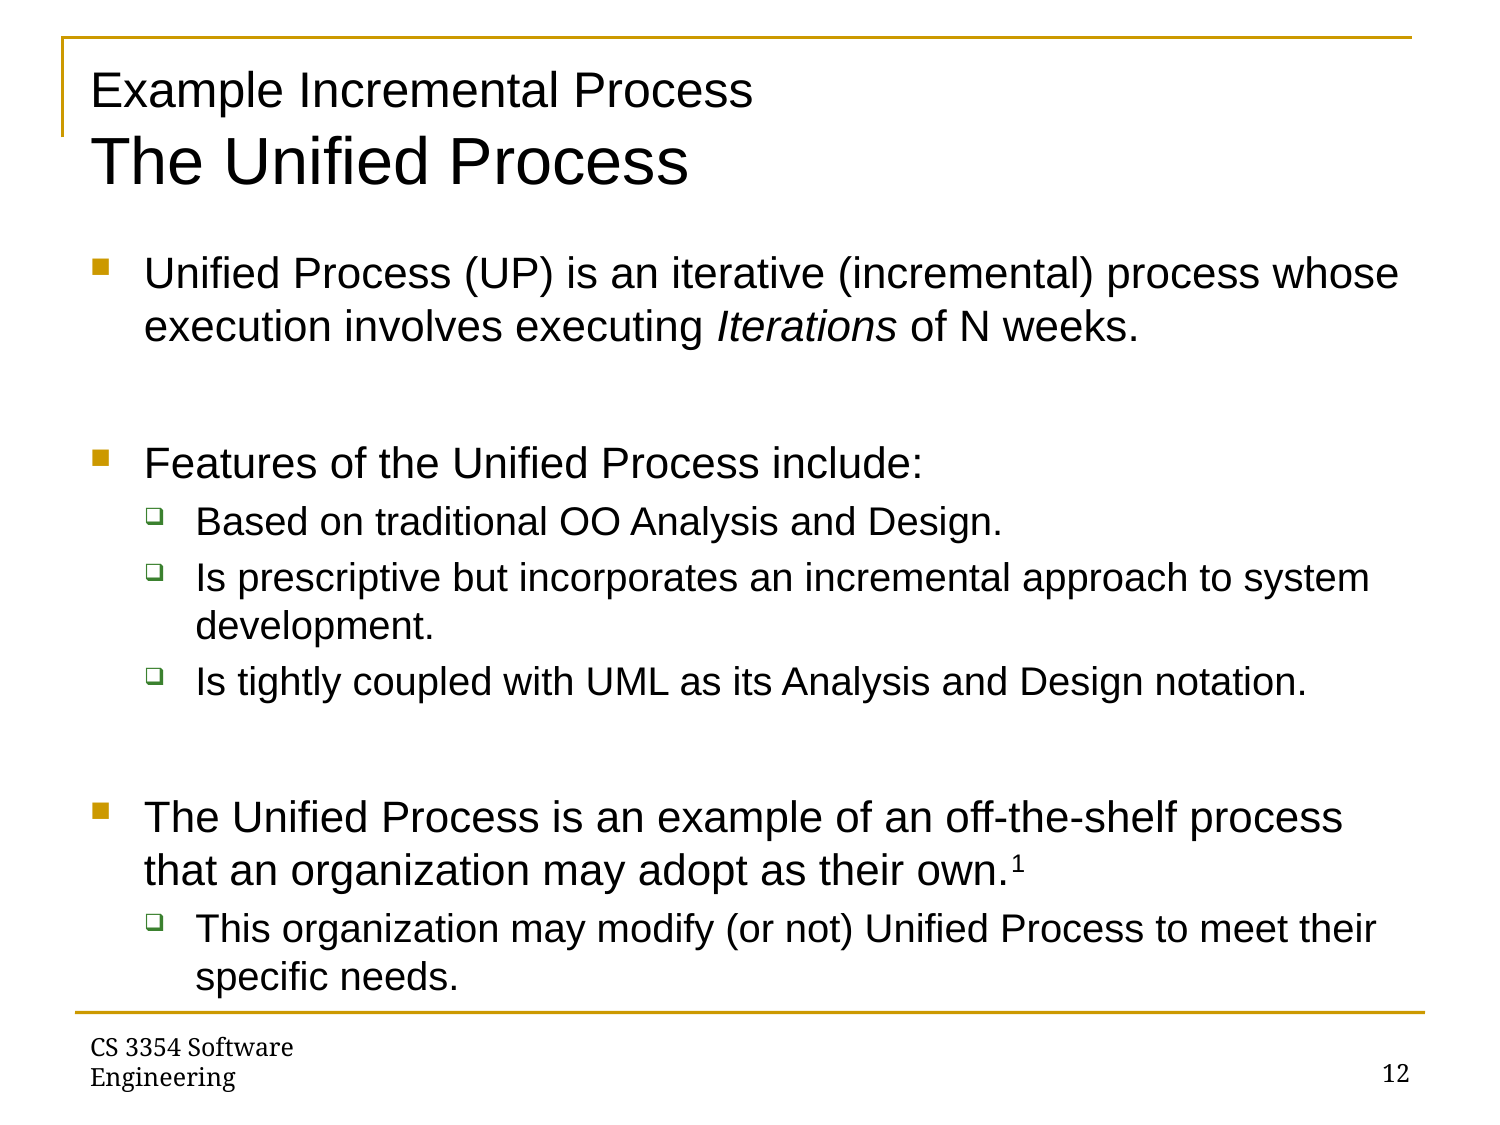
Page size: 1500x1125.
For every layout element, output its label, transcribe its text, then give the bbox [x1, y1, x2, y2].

list Unified Process (UP) is an iterative (incremental) process whose execution involves executing Iterations of N weeks. Features of the Unified Process include: Based on traditional OO Analysis and Design. Is prescriptive but incorporates an incremental approach to system development. Is tightly coupled with UML as its Analysis and Design notation. The Unified Process is an example of an off-the-shelf process that an organization may adopt as their own.1 This organization may modify (or not) Unified Process to meet their specific needs. [75, 236, 1425, 1006]
title Example Incremental Process The Unified Process [75, 50, 1425, 236]
slide_number CS 3354 Software Engineering [75, 1024, 425, 1100]
slide_number 12 [1074, 1024, 1425, 1100]
